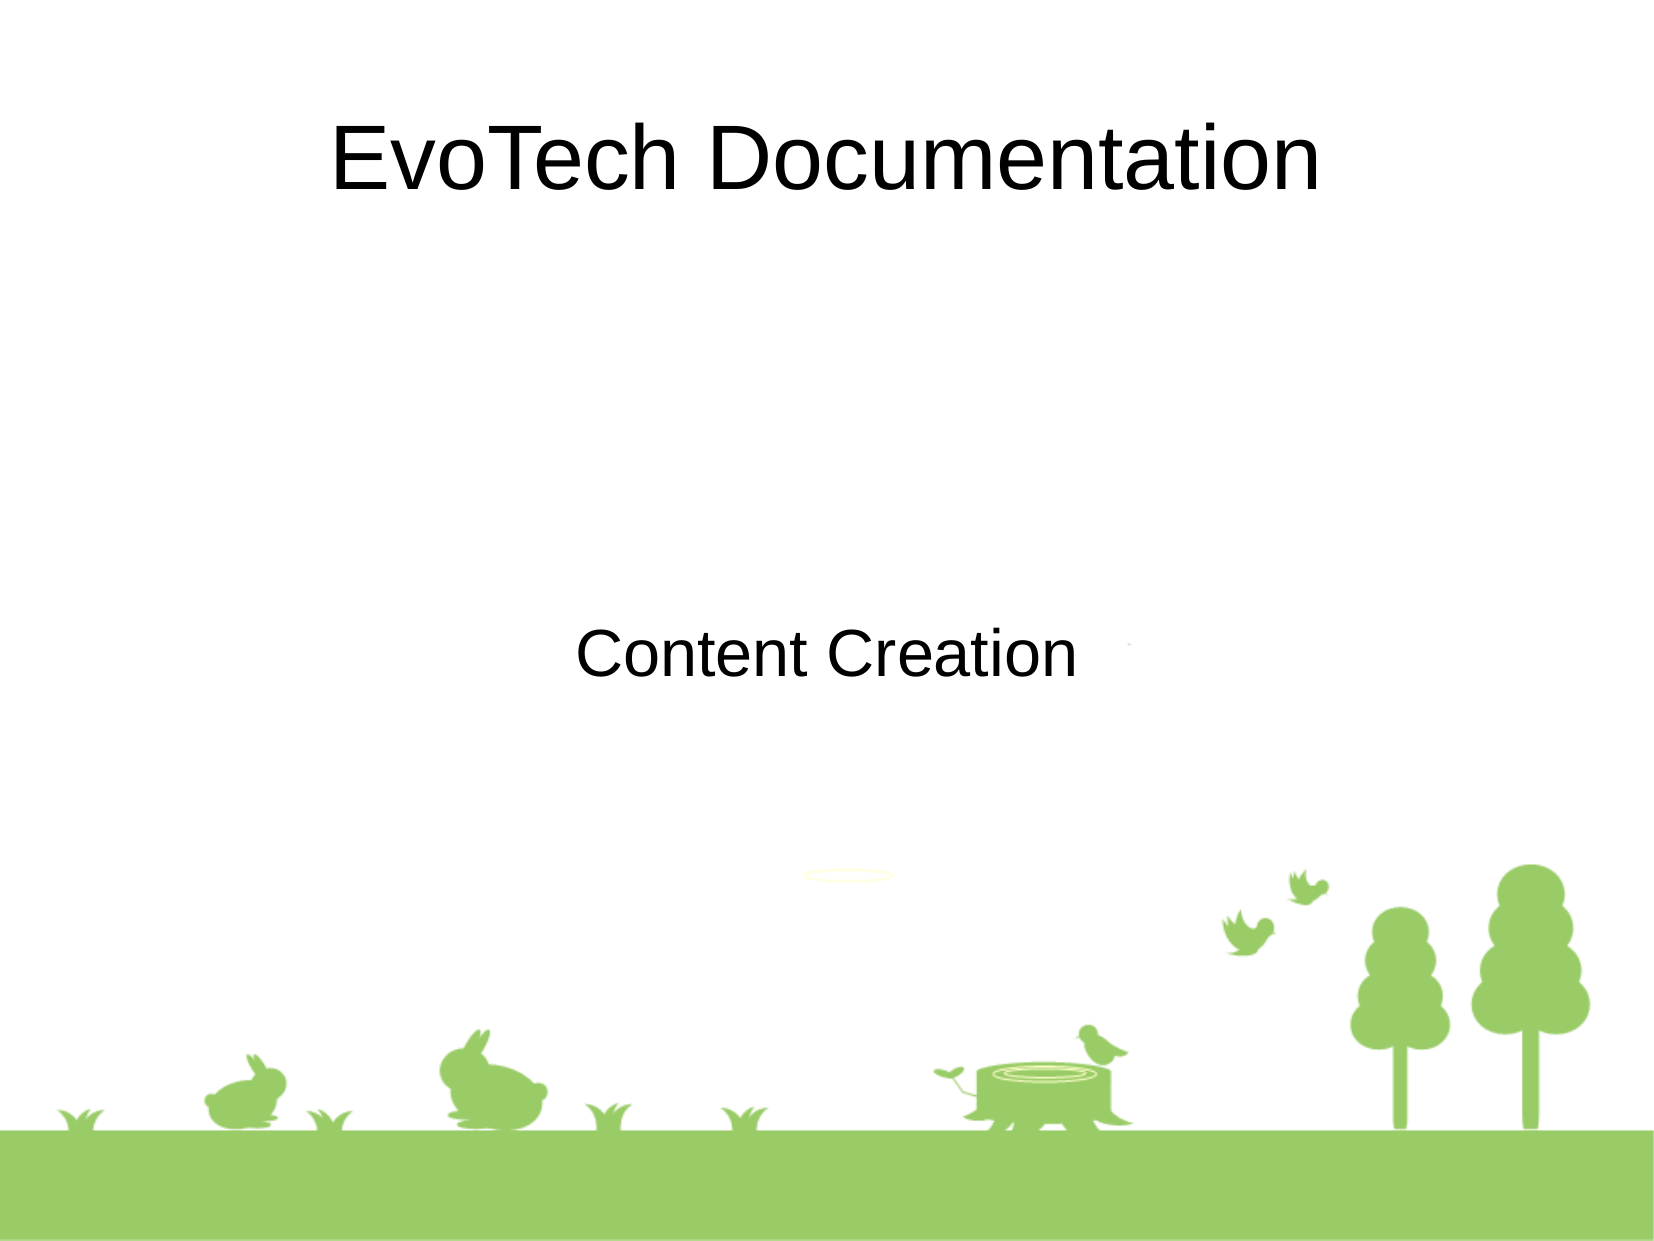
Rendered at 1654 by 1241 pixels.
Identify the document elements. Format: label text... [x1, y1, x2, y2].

picture [0, 0, 1654, 1241]
text_box EvoTech Documentation [82, 49, 1571, 257]
text_box Content Creation [82, 290, 1571, 1010]
